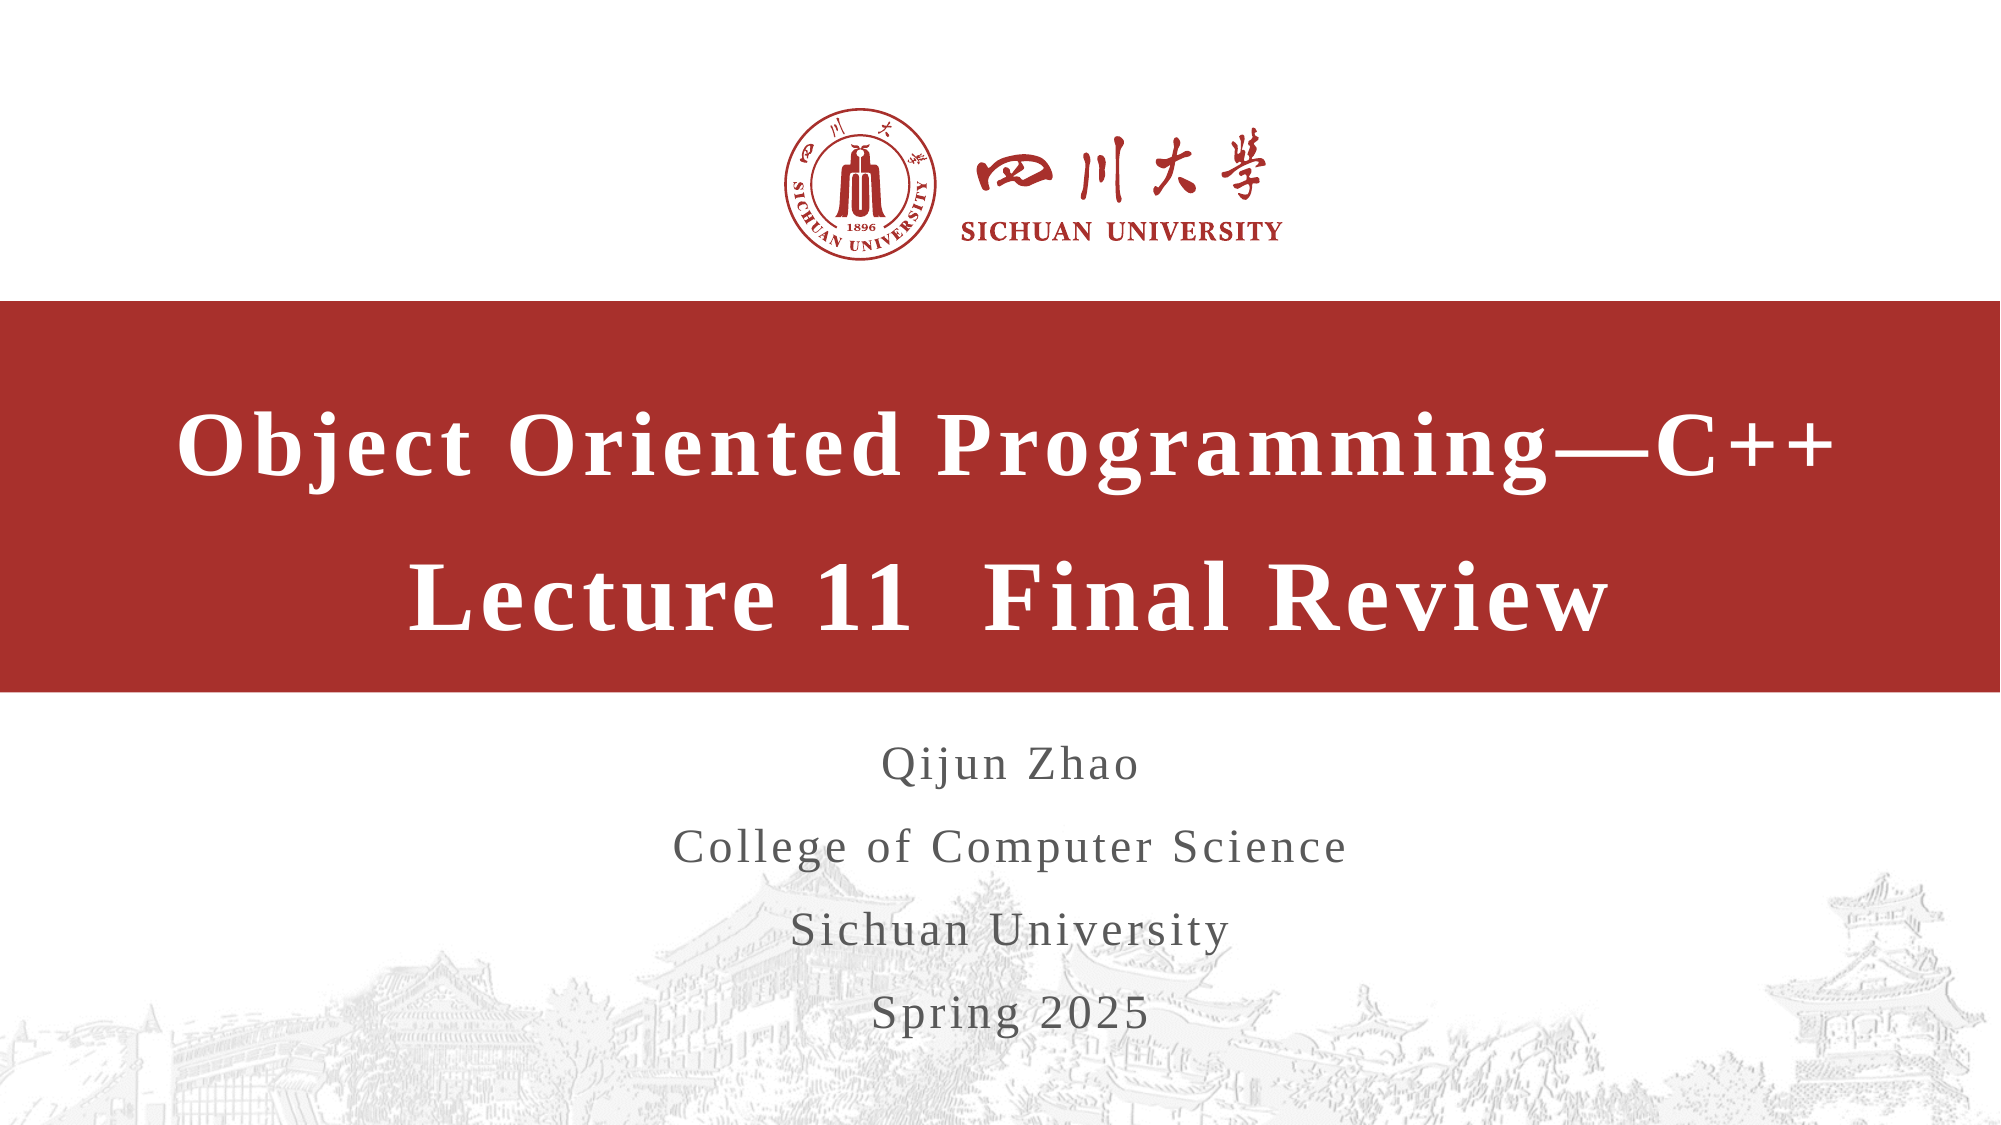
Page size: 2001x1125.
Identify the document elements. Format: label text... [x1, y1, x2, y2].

subtitle Qijun Zhao College of Computer Science Sichuan University Spring 2025 [388, 717, 1632, 1048]
title Object Oriented Programming—C++ Lecture 11 Final Review [37, 317, 1982, 658]
